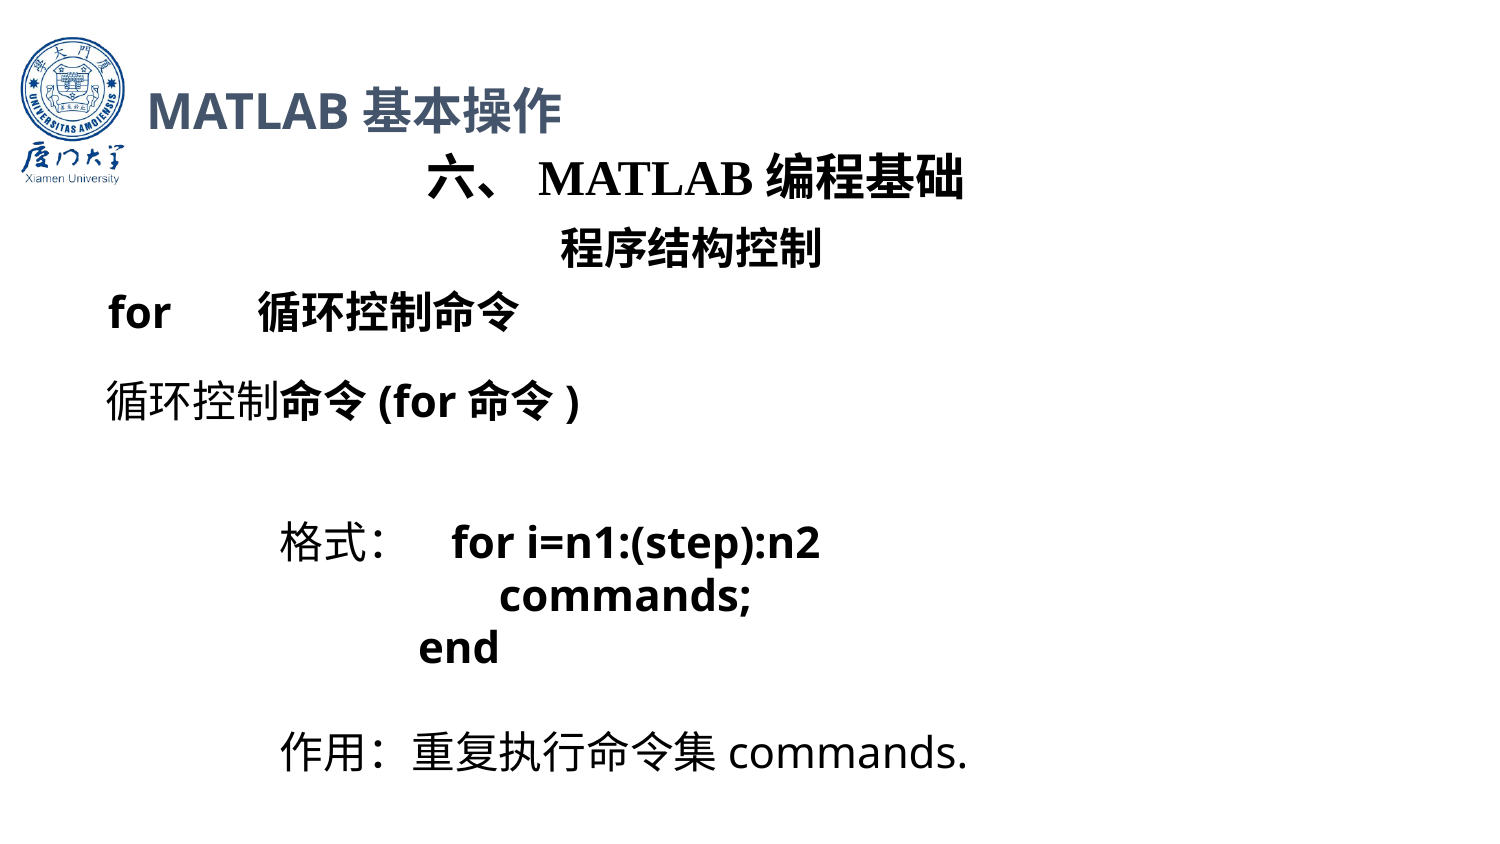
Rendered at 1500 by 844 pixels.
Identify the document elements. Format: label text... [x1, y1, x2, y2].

text_box MATLAB基本操作 [151, 44, 574, 146]
text_box 格式： for i=n1:(step):n2 commands; end 作用：重复执行命令集commands. [265, 507, 1207, 786]
text_box 六、MATLAB编程基础 [326, 122, 1077, 213]
text_box for 循环控制命令 [93, 284, 1077, 338]
text_box 循环控制命令(for命令) [90, 365, 595, 434]
text_box 程序结构控制 [93, 213, 1270, 281]
picture [0, 33, 151, 185]
